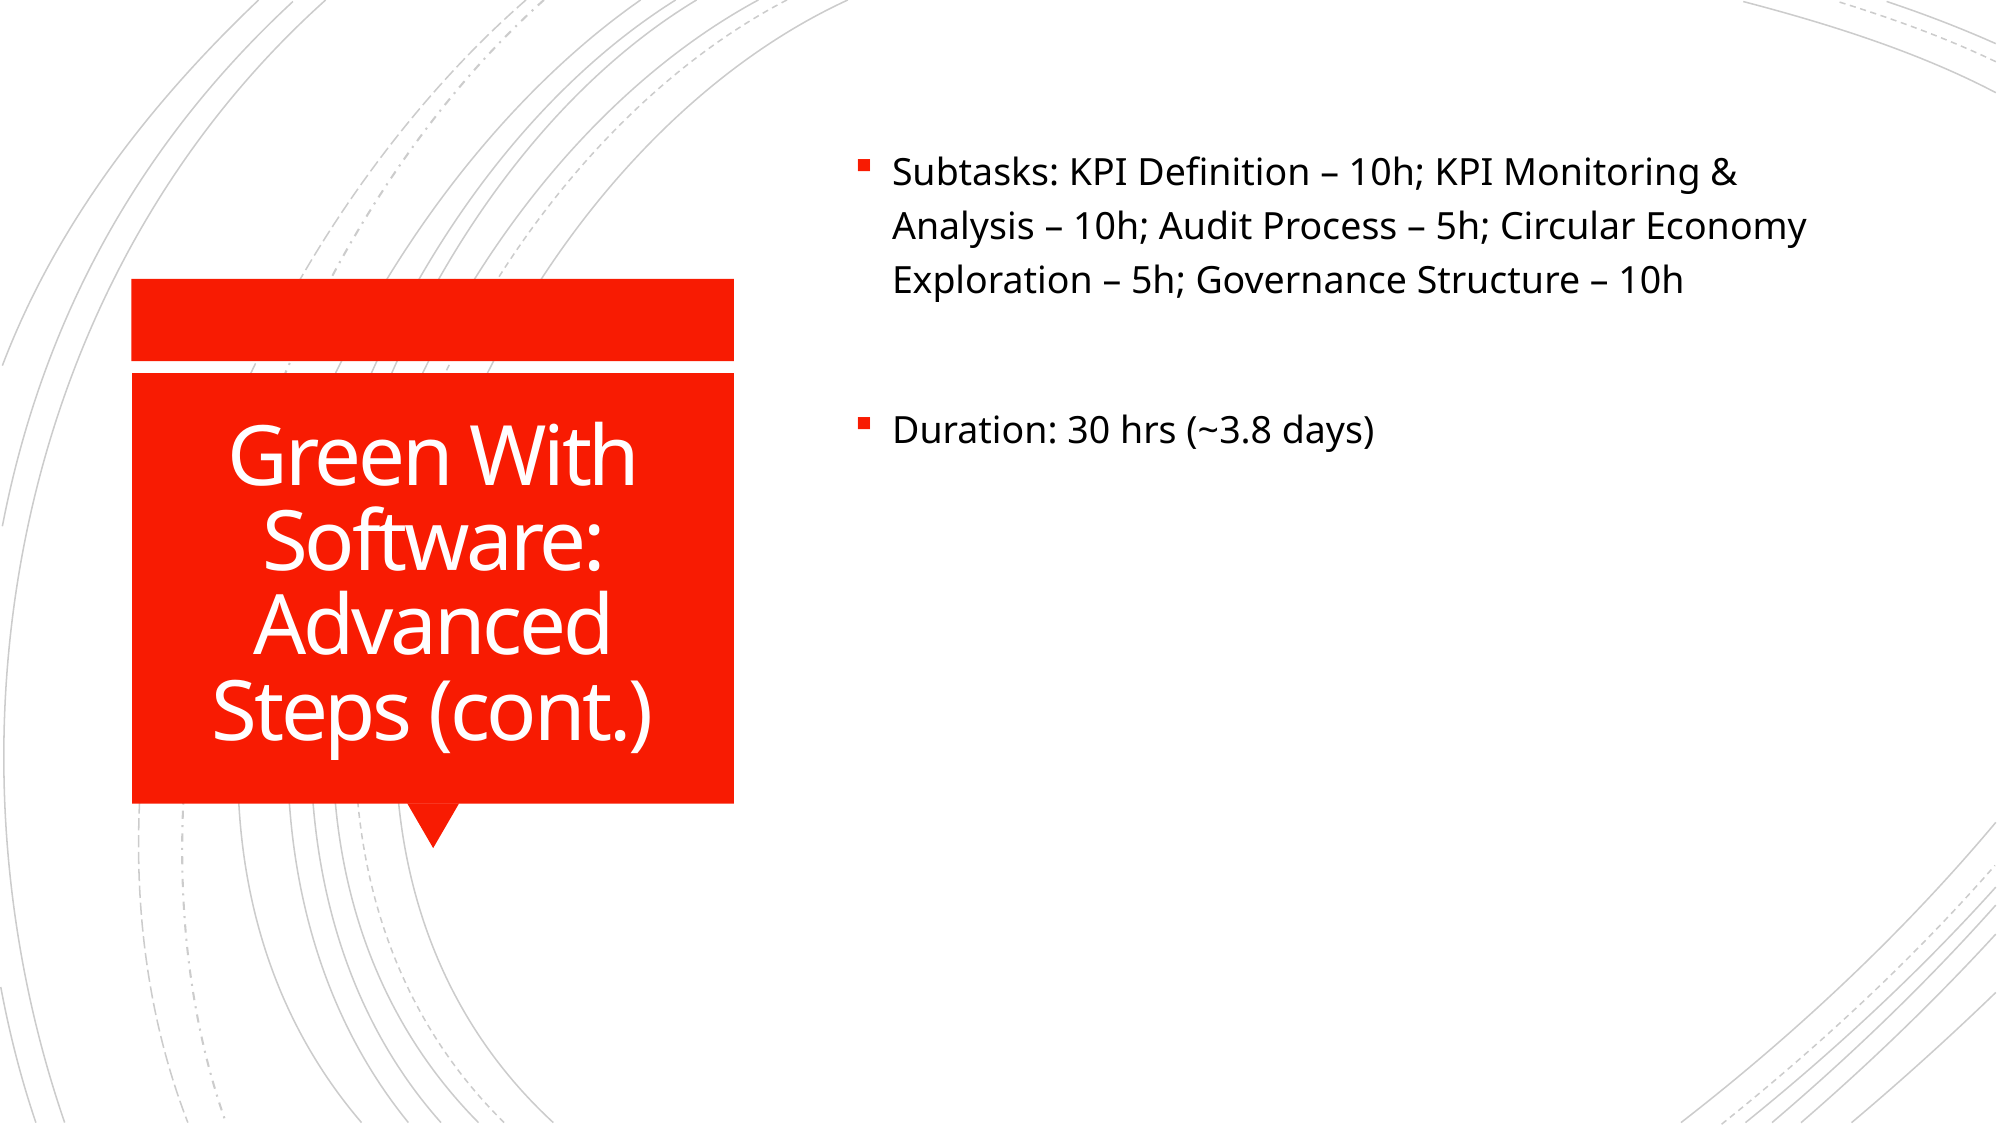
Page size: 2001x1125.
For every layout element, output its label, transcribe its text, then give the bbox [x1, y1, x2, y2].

list Subtasks: KPI Definition – 10h; KPI Monitoring & Analysis – 10h; Audit Process – 5h; Circular Economy Exploration – 5h; Governance Structure – 10h Duration: 30 hrs (~3.8 days) [839, 131, 1871, 993]
title Green With Software: Advanced Steps (cont.) [145, 385, 720, 789]
